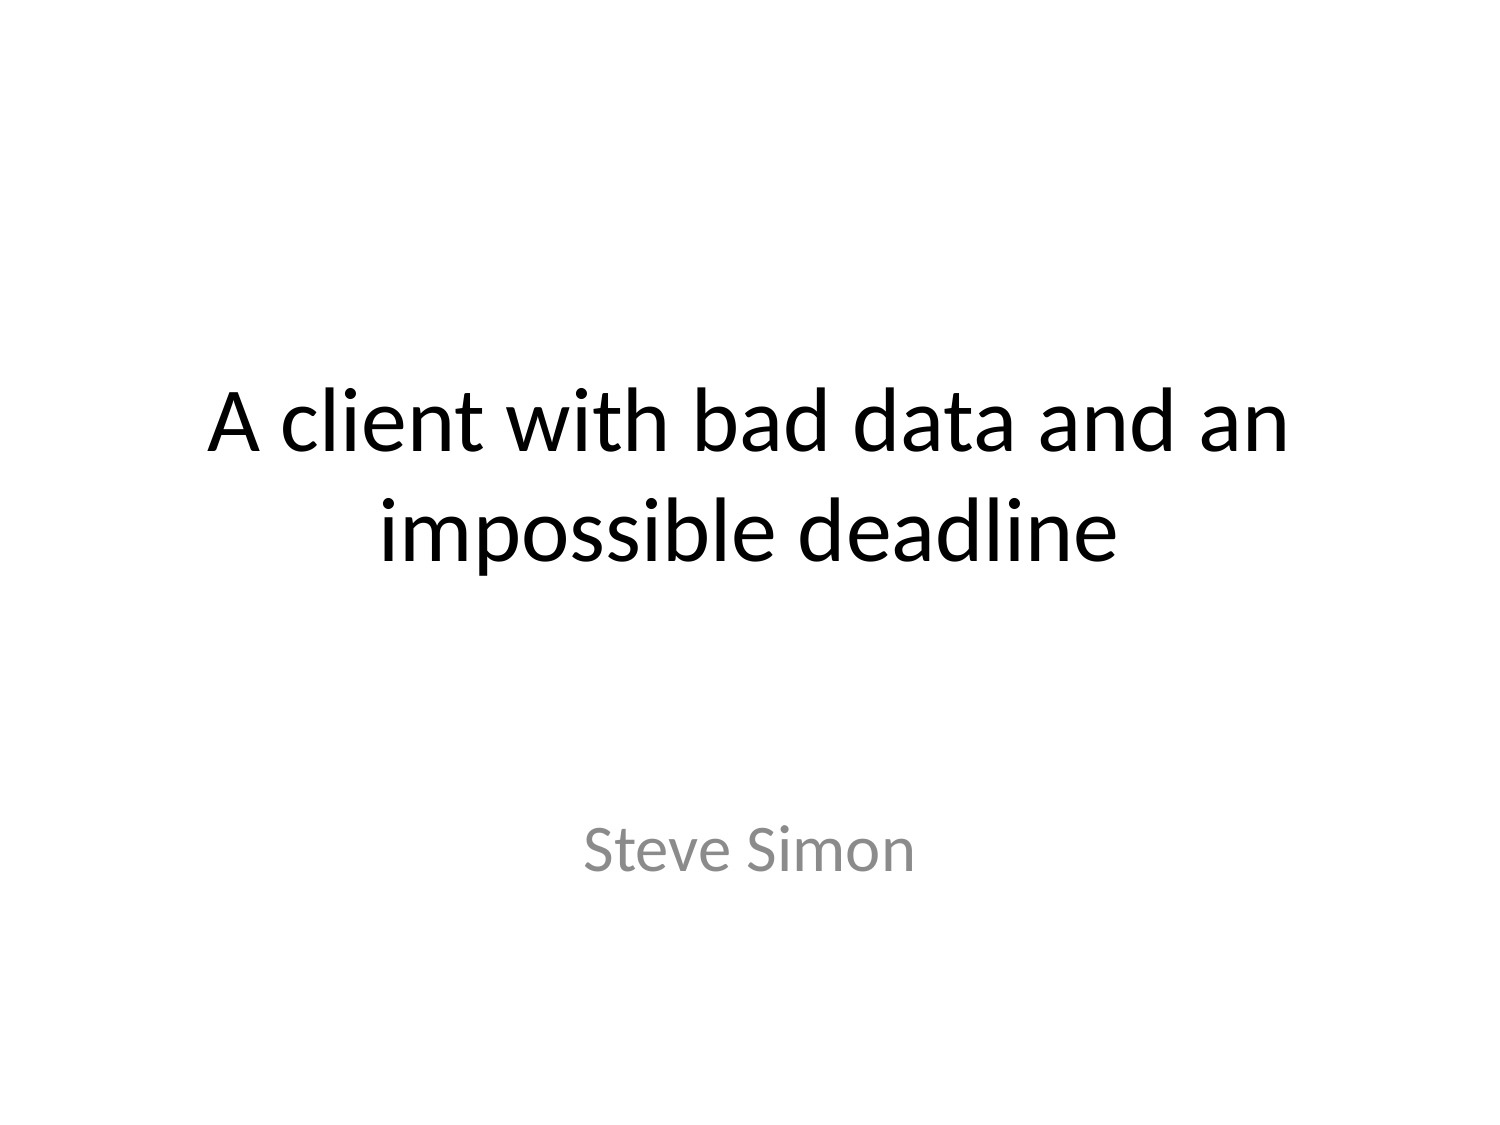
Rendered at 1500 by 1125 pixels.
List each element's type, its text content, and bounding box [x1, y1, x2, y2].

subtitle Steve Simon [225, 637, 1275, 925]
title A client with bad data and an impossible deadline [112, 349, 1388, 591]
